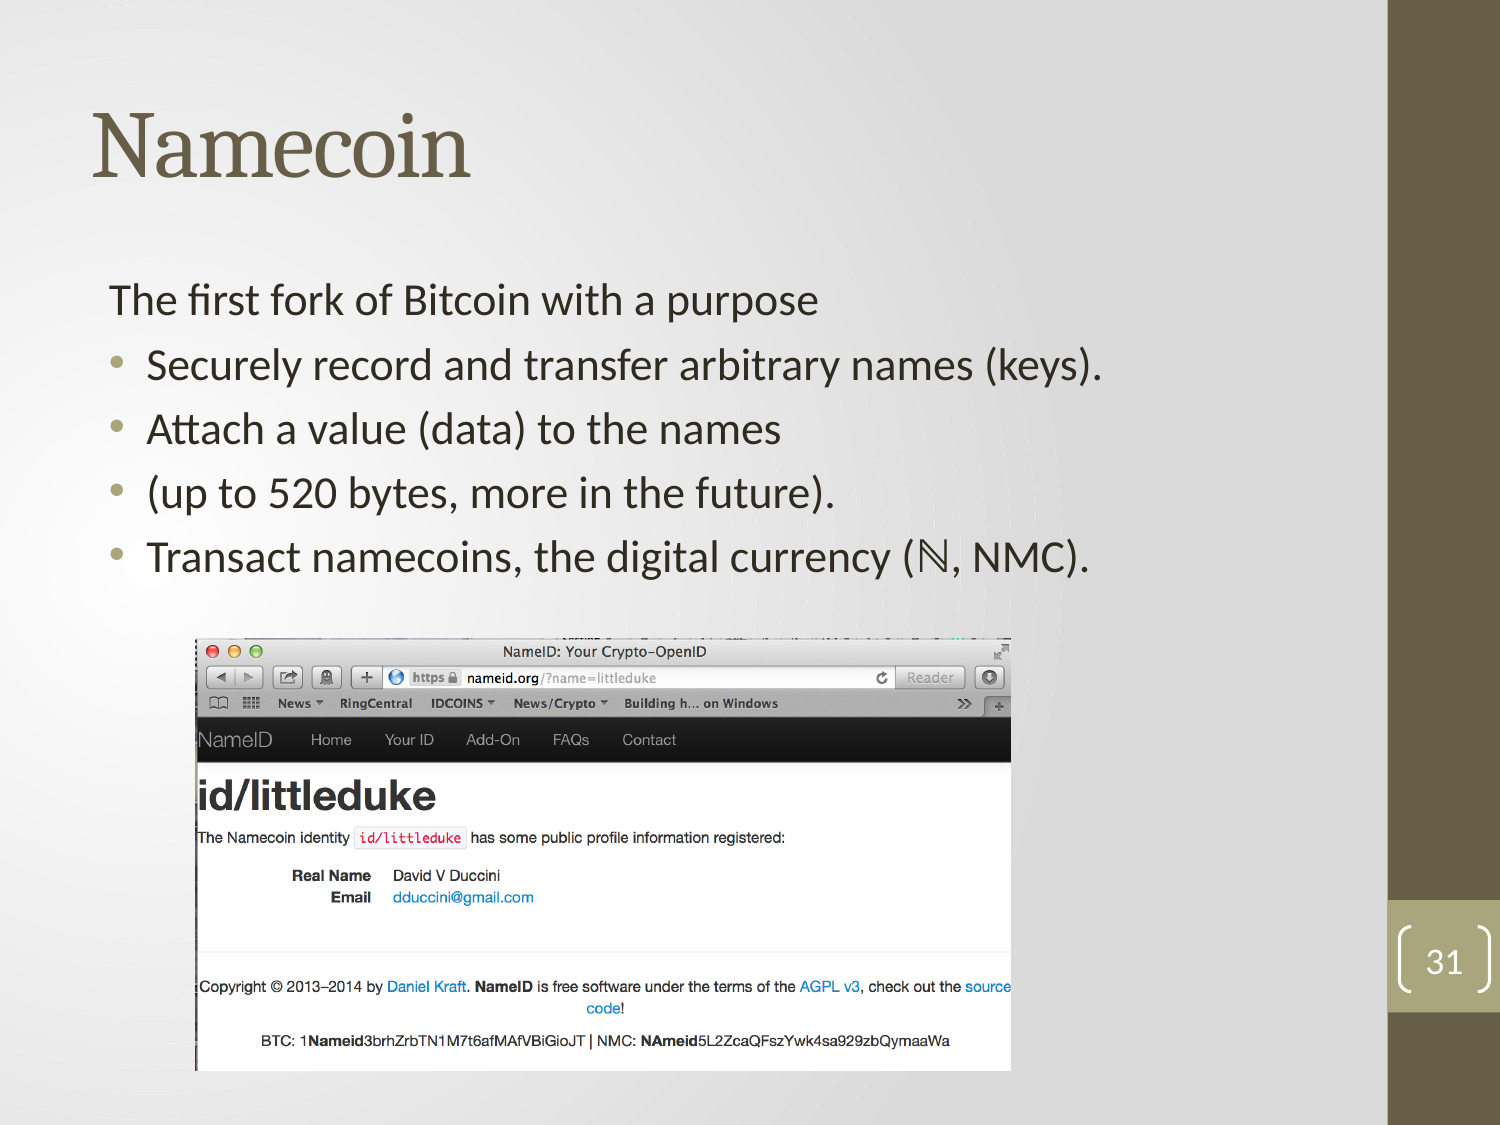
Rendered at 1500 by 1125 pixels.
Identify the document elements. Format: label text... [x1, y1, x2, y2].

picture [195, 637, 1012, 1071]
title Namecoin [75, 45, 1325, 233]
list The first fork of Bitcoin with a purpose Securely record and transfer arbitrary names (keys). Attach a value (data) to the names (up to 520 bytes, more in the future). Transact namecoins, the digital currency (ℕ, NMC). [75, 262, 1325, 1050]
slide_number 30 [1397, 925, 1492, 994]
